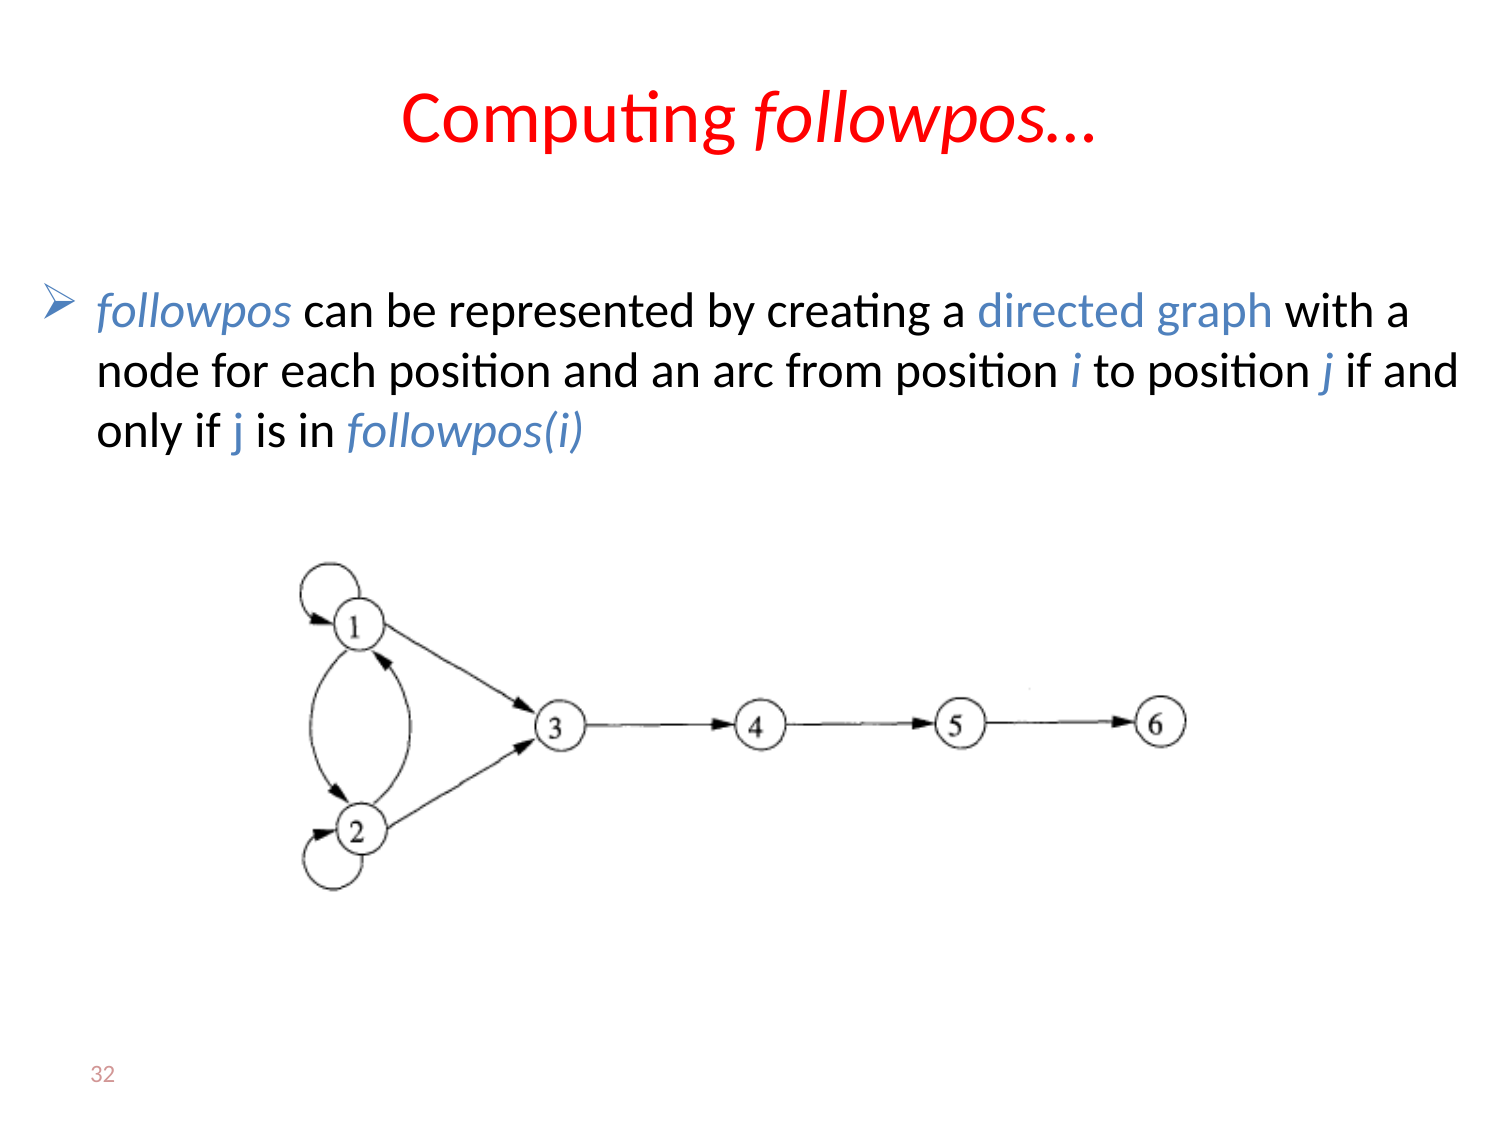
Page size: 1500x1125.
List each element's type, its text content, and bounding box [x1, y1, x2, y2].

title Computing followpos… [75, 37, 1425, 188]
slide_number 32 [75, 1042, 425, 1103]
picture [287, 549, 1201, 904]
list followpos can be represented by creating a directed graph with a node for each position and an arc from position i to position j if and only if j is in followpos(i) [24, 200, 1475, 1025]
